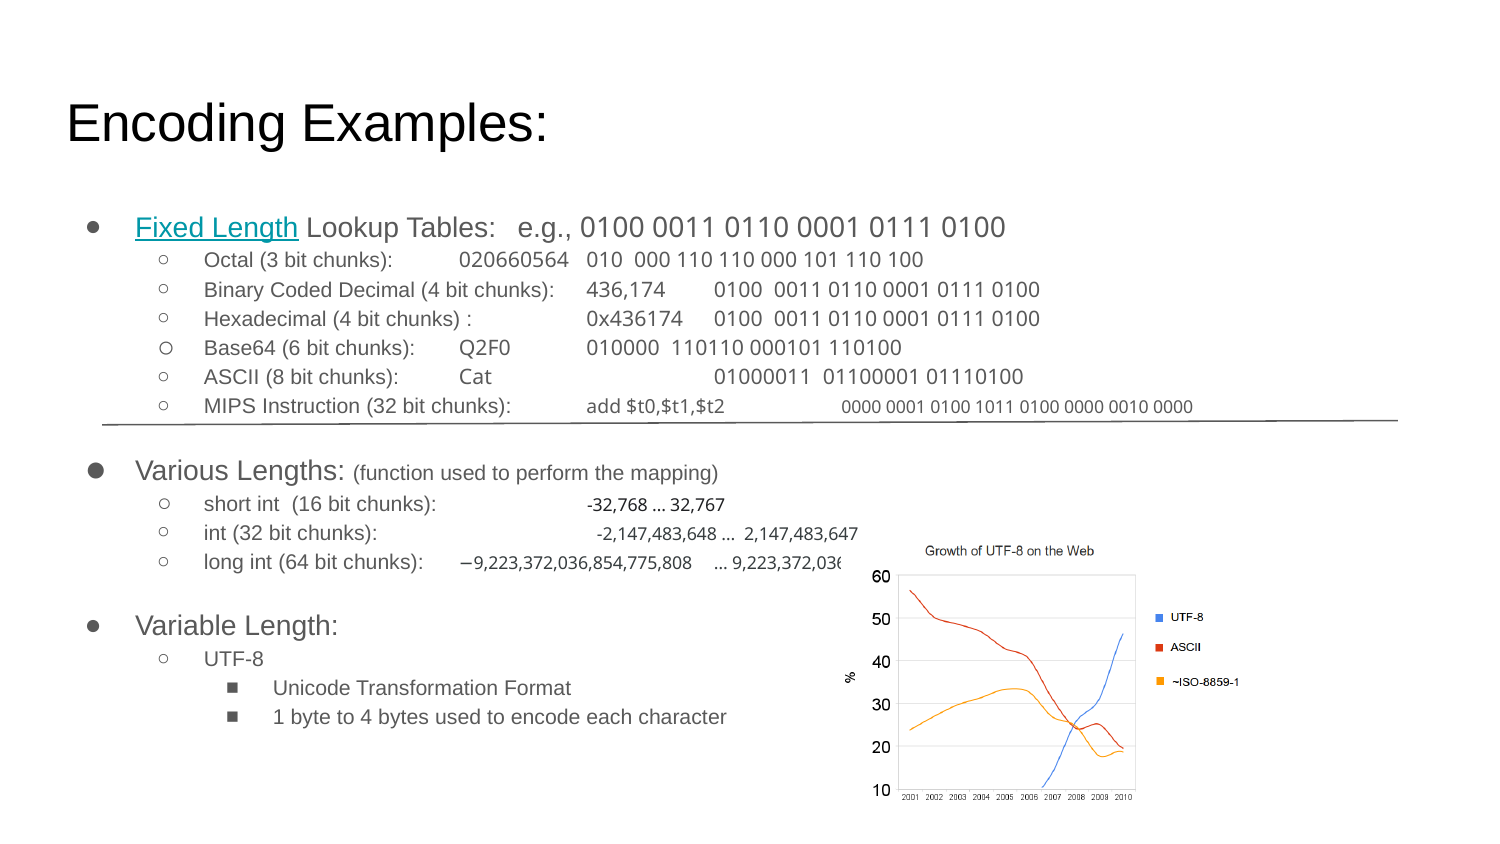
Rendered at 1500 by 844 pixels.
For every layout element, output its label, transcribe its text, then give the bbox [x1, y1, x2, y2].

list Fixed Length Lookup Tables: e.g., 0100 0011 0110 0001 0111 0100 Octal (3 bit chunks): 020660564 010 000 110 110 000 101 110 100 Binary Coded Decimal (4 bit chunks): 436,174 0100 0011 0110 0001 0111 0100 Hexadecimal (4 bit chunks) : 0x436174 0100 0011 0110 0001 0111 0100 Base64 (6 bit chunks): Q2F0 010000 110110 000101 110100 ASCII (8 bit chunks): Cat 01000011 01100001 01110100 MIPS Instruction (32 bit chunks): add $t0,$t1,$t2 0000 0001 0100 1011 0100 0000 0010 0000 Various Lengths: (function used to perform the mapping) short int (16 bit chunks): -32,768 … 32,767 int (32 bit chunks): -2,147,483,648 … 2,147,483,647 long int (64 bit chunks): −9,223,372,036,854,775,808 … 9,223,372,036,854,775,807 Variable Length: UTF-8 Unicode Transformation Format 1 byte to 4 bytes used to encode each character [51, 189, 1449, 750]
title Encoding Examples: [51, 72, 1449, 167]
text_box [101, 420, 1398, 426]
picture [840, 540, 1244, 815]
